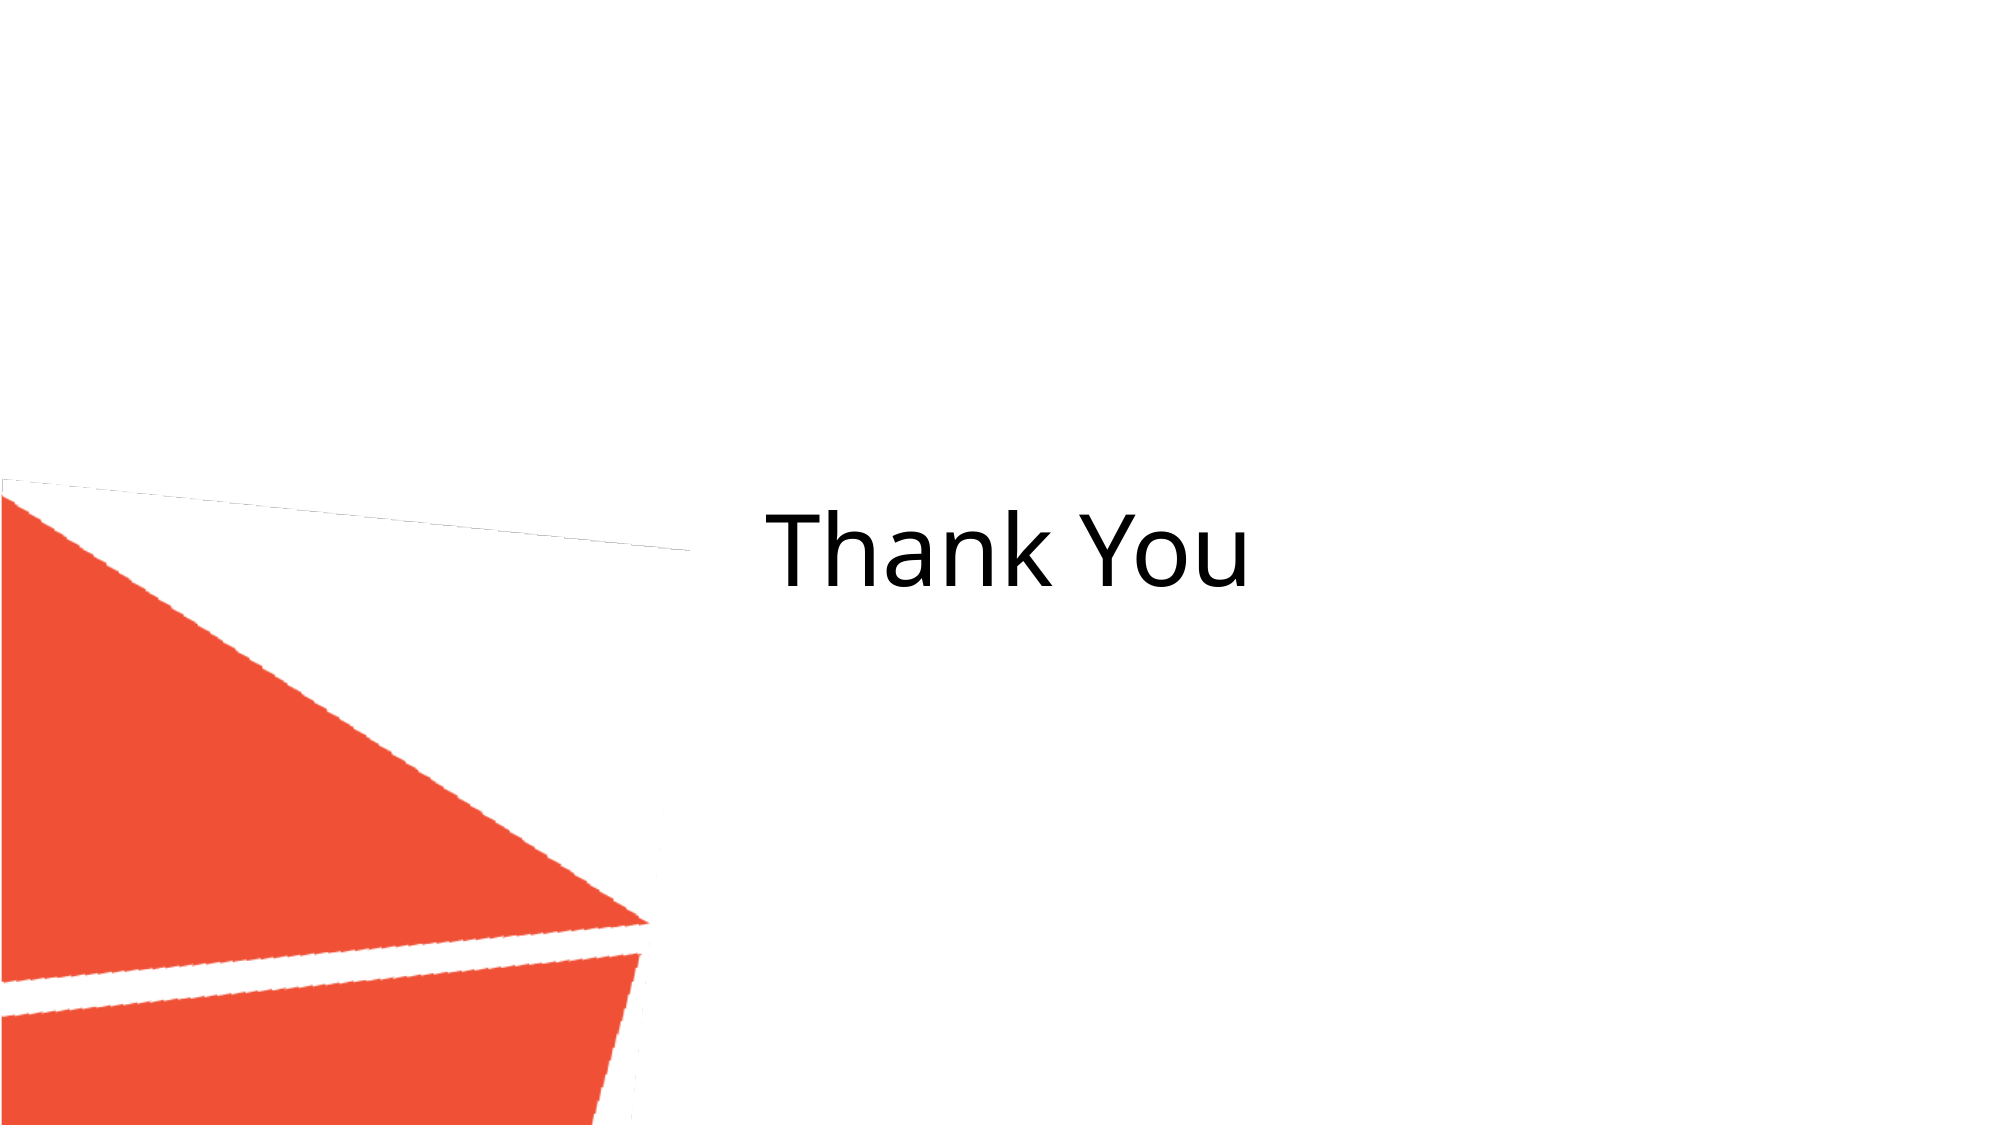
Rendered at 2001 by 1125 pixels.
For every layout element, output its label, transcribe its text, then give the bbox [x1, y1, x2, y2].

text_box Thank You [750, 478, 1269, 614]
picture [0, 478, 691, 1125]
